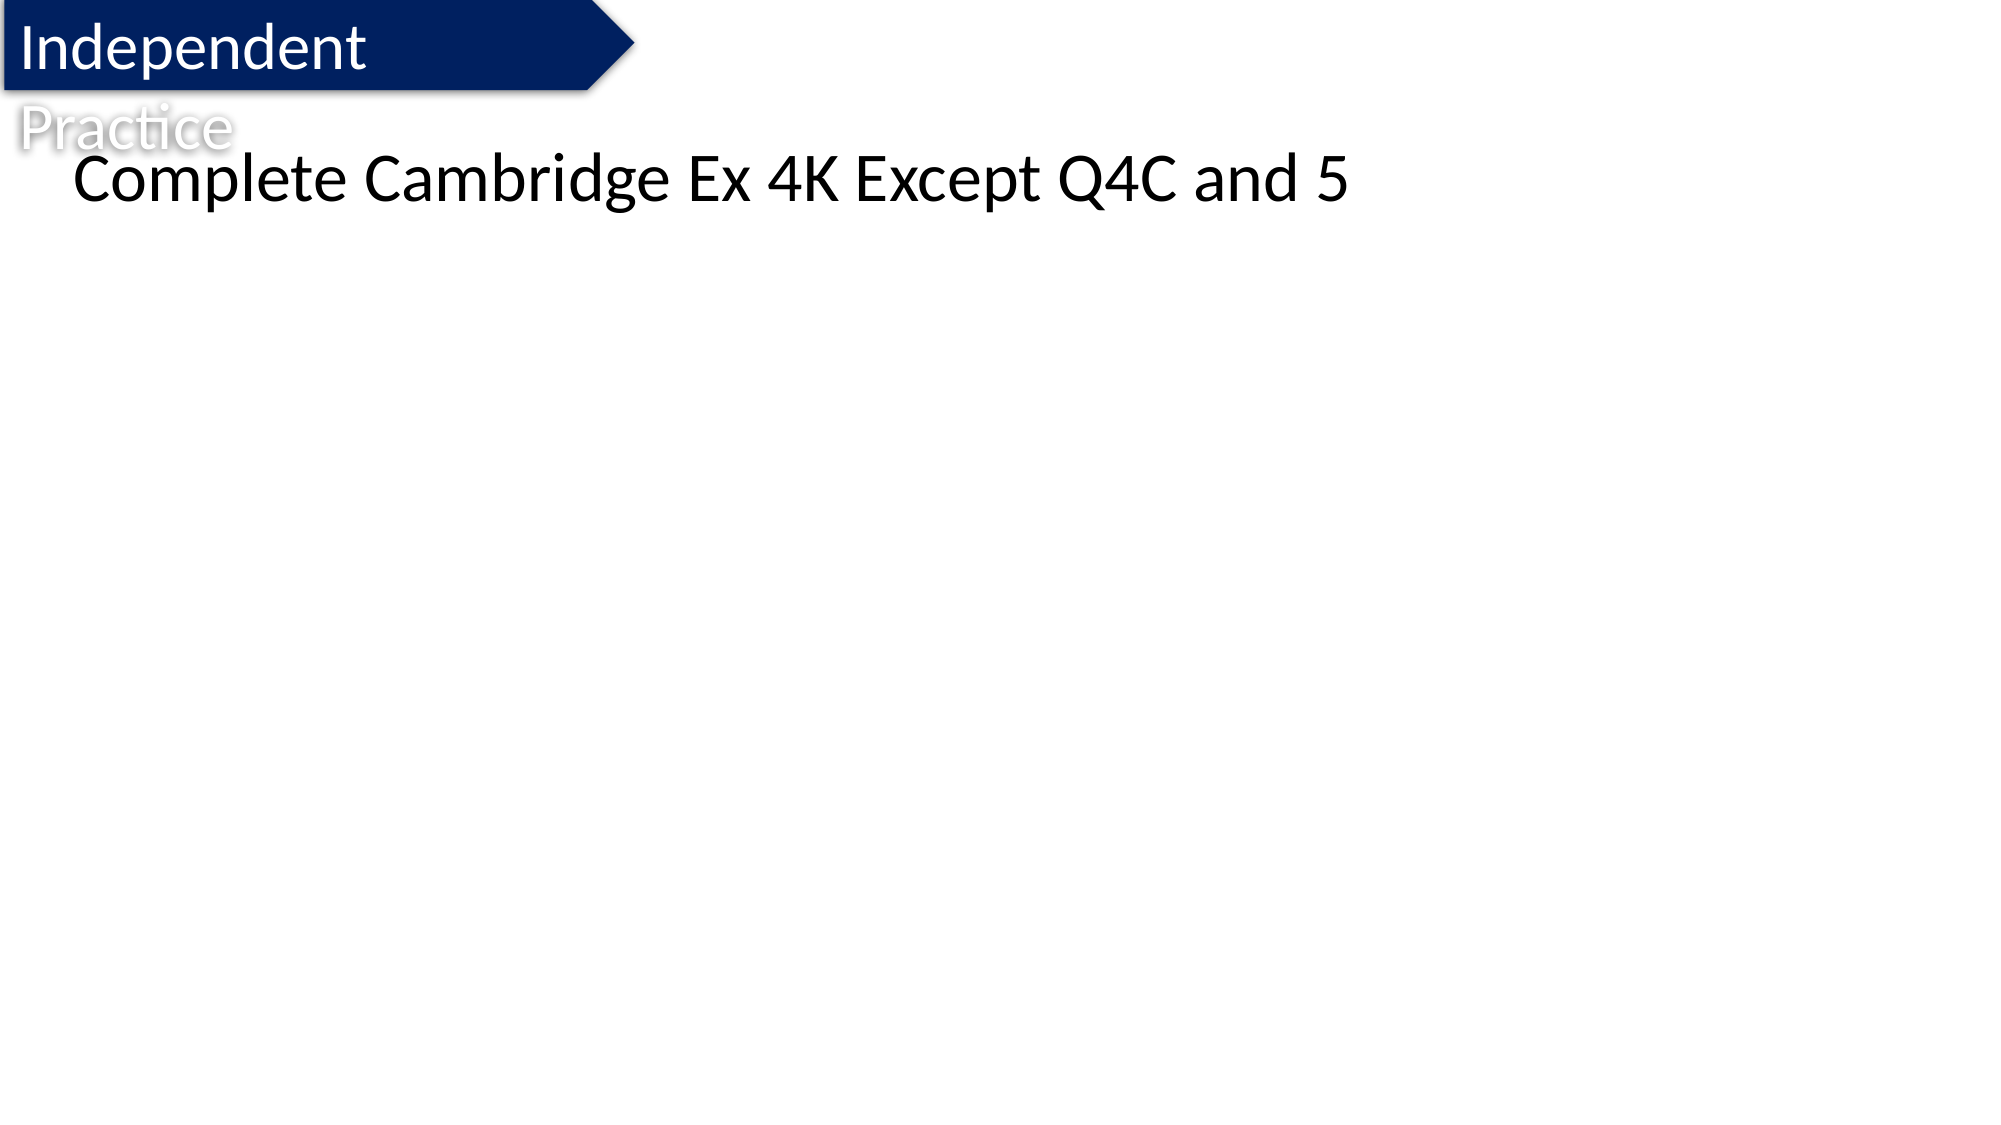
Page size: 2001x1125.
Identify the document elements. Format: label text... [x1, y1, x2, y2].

text_box Independent Practice [4, 0, 635, 91]
subtitle Complete Cambridge Ex 4K Except Q4C and 5 [58, 133, 1559, 278]
